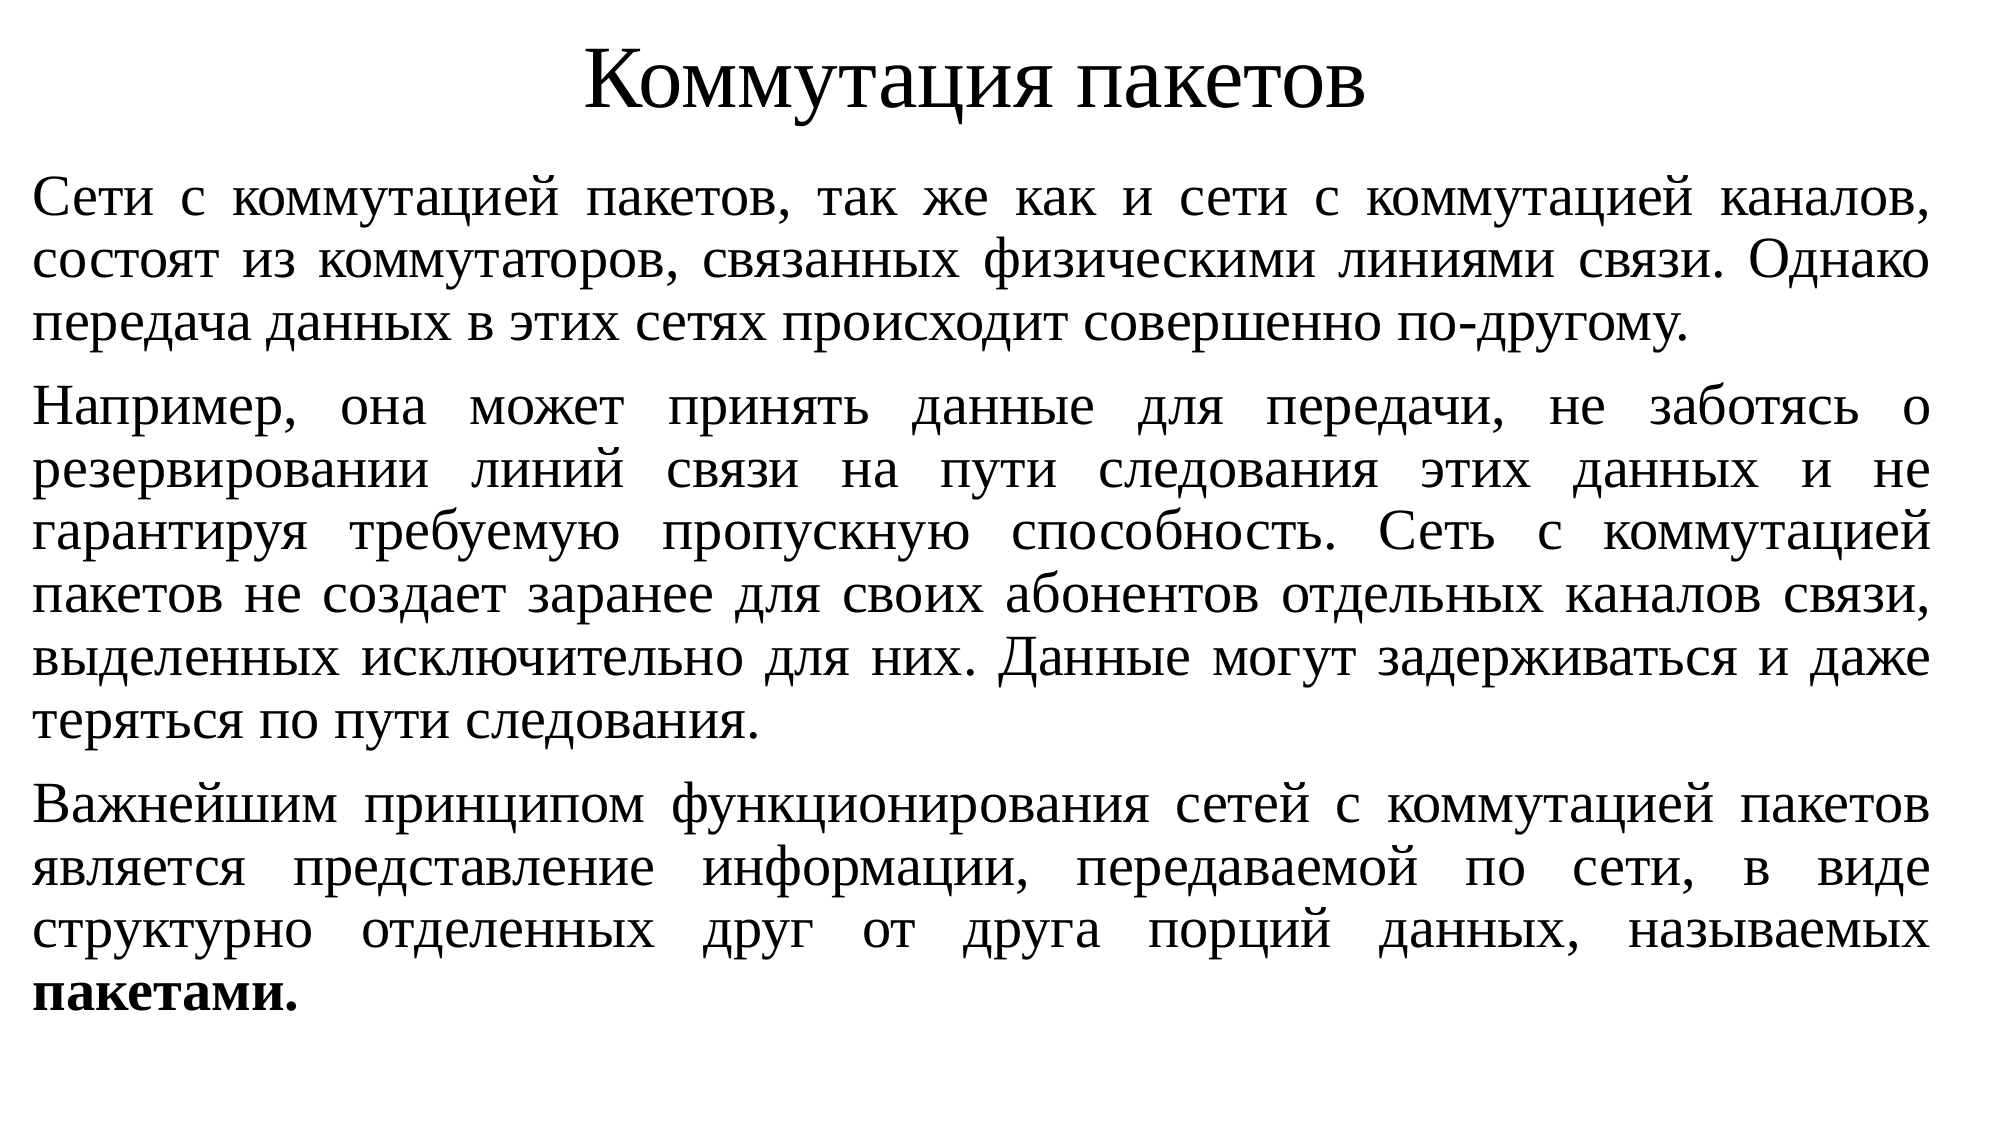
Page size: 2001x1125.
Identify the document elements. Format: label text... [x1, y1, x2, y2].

title Коммутация пакетов [568, 23, 1432, 136]
list Сети с коммутацией пакетов, так же как и сети с коммутацией каналов, состоят из коммутаторов, связанных физическими линиями связи. Однако передача данных в этих сетях происходит совершенно по-другому. Например, она может принять данные для передачи, не заботясь о резервировании линий связи на пути следования этих данных и не гарантируя требуемую пропускную способность. Сеть с коммутацией пакетов не создает заранее для своих абонентов отдельных каналов связи, выделенных исключительно для них. Данные могут задерживаться и даже теряться по пути следования. Важнейшим принципом функционирования сетей с коммутацией пакетов является представление информации, передаваемой по сети, в виде структурно отделенных друг от друга порций данных, называемых пакетами. [17, 157, 1948, 1102]
